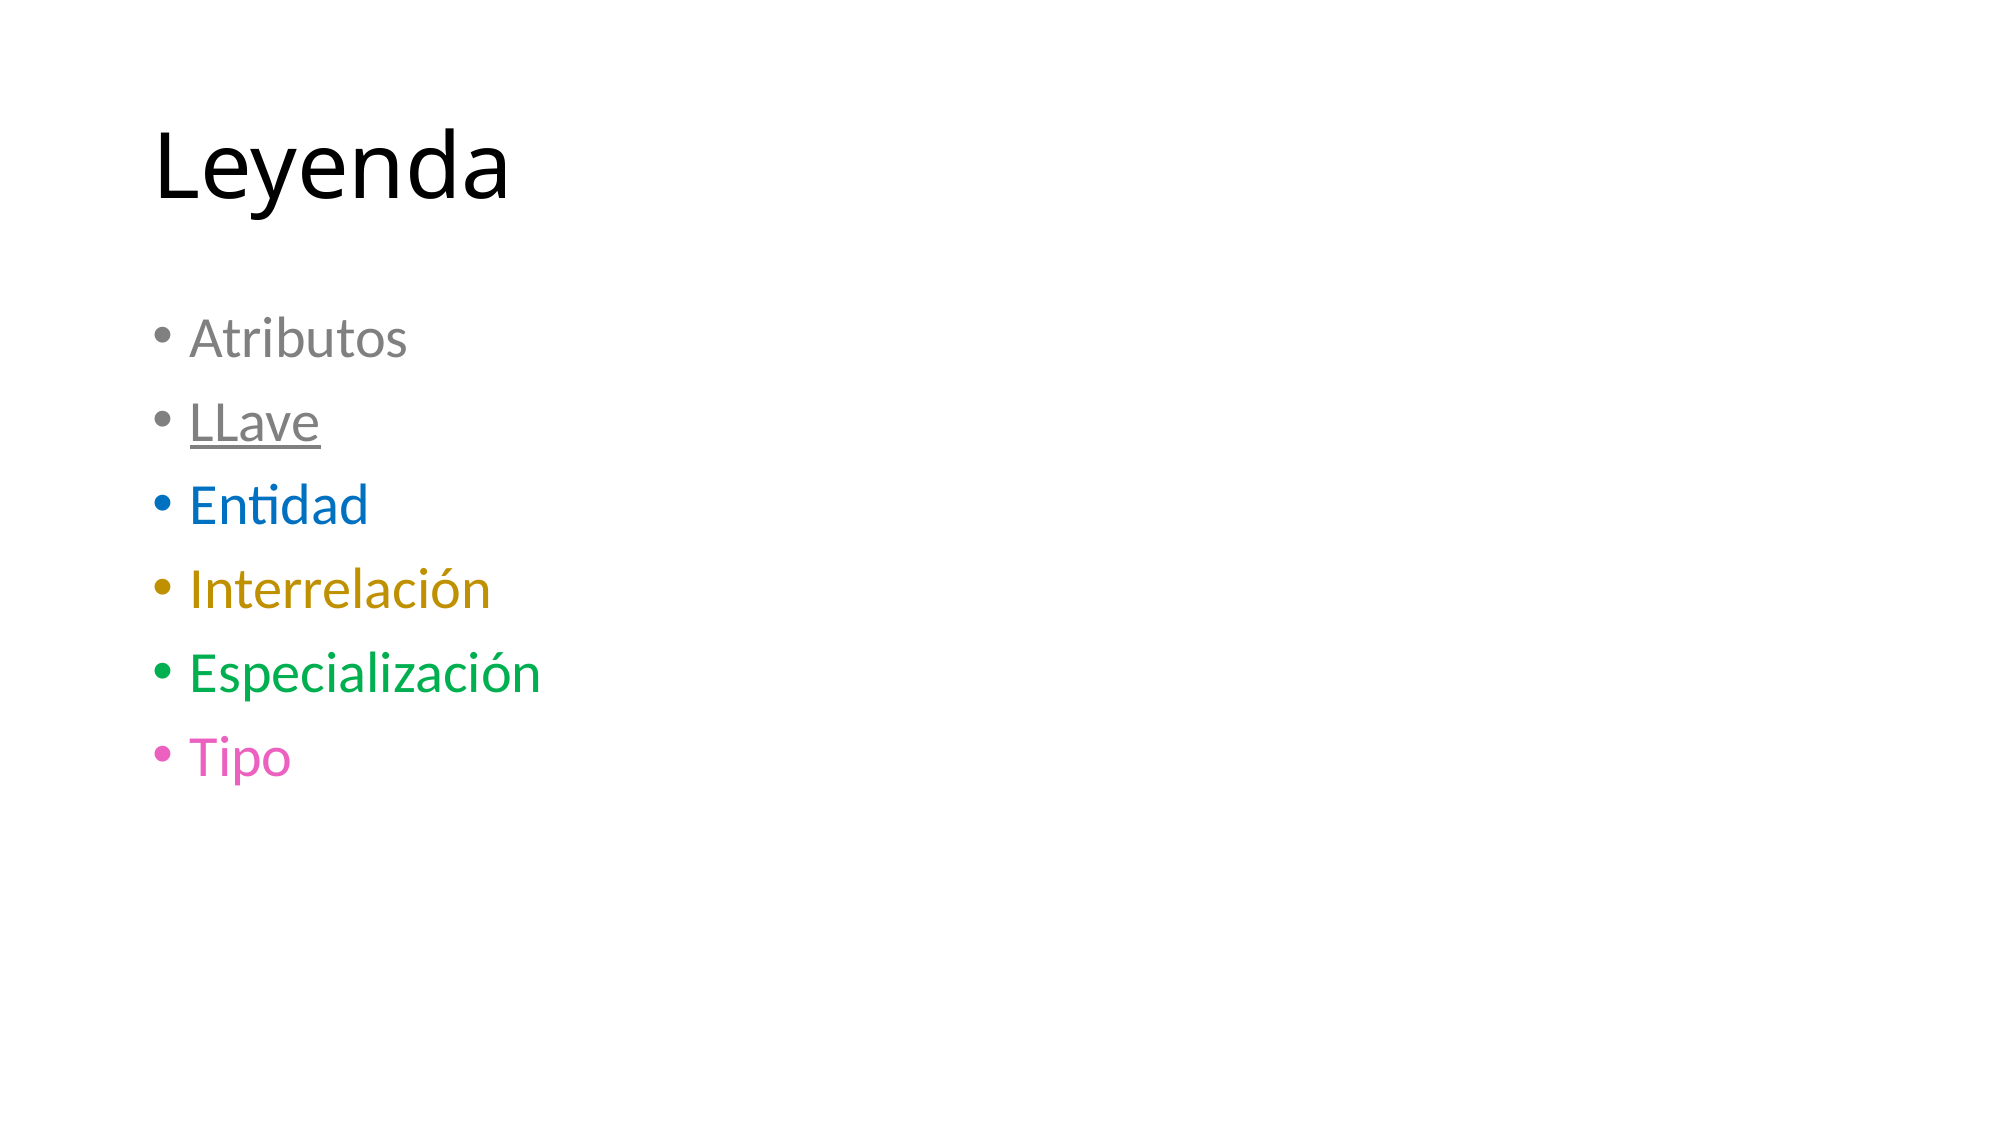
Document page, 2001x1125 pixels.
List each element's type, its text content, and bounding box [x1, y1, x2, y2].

title Leyenda [137, 59, 1863, 278]
list Atributos LLave Entidad Interrelación Especialización Tipo [137, 299, 1863, 1014]
